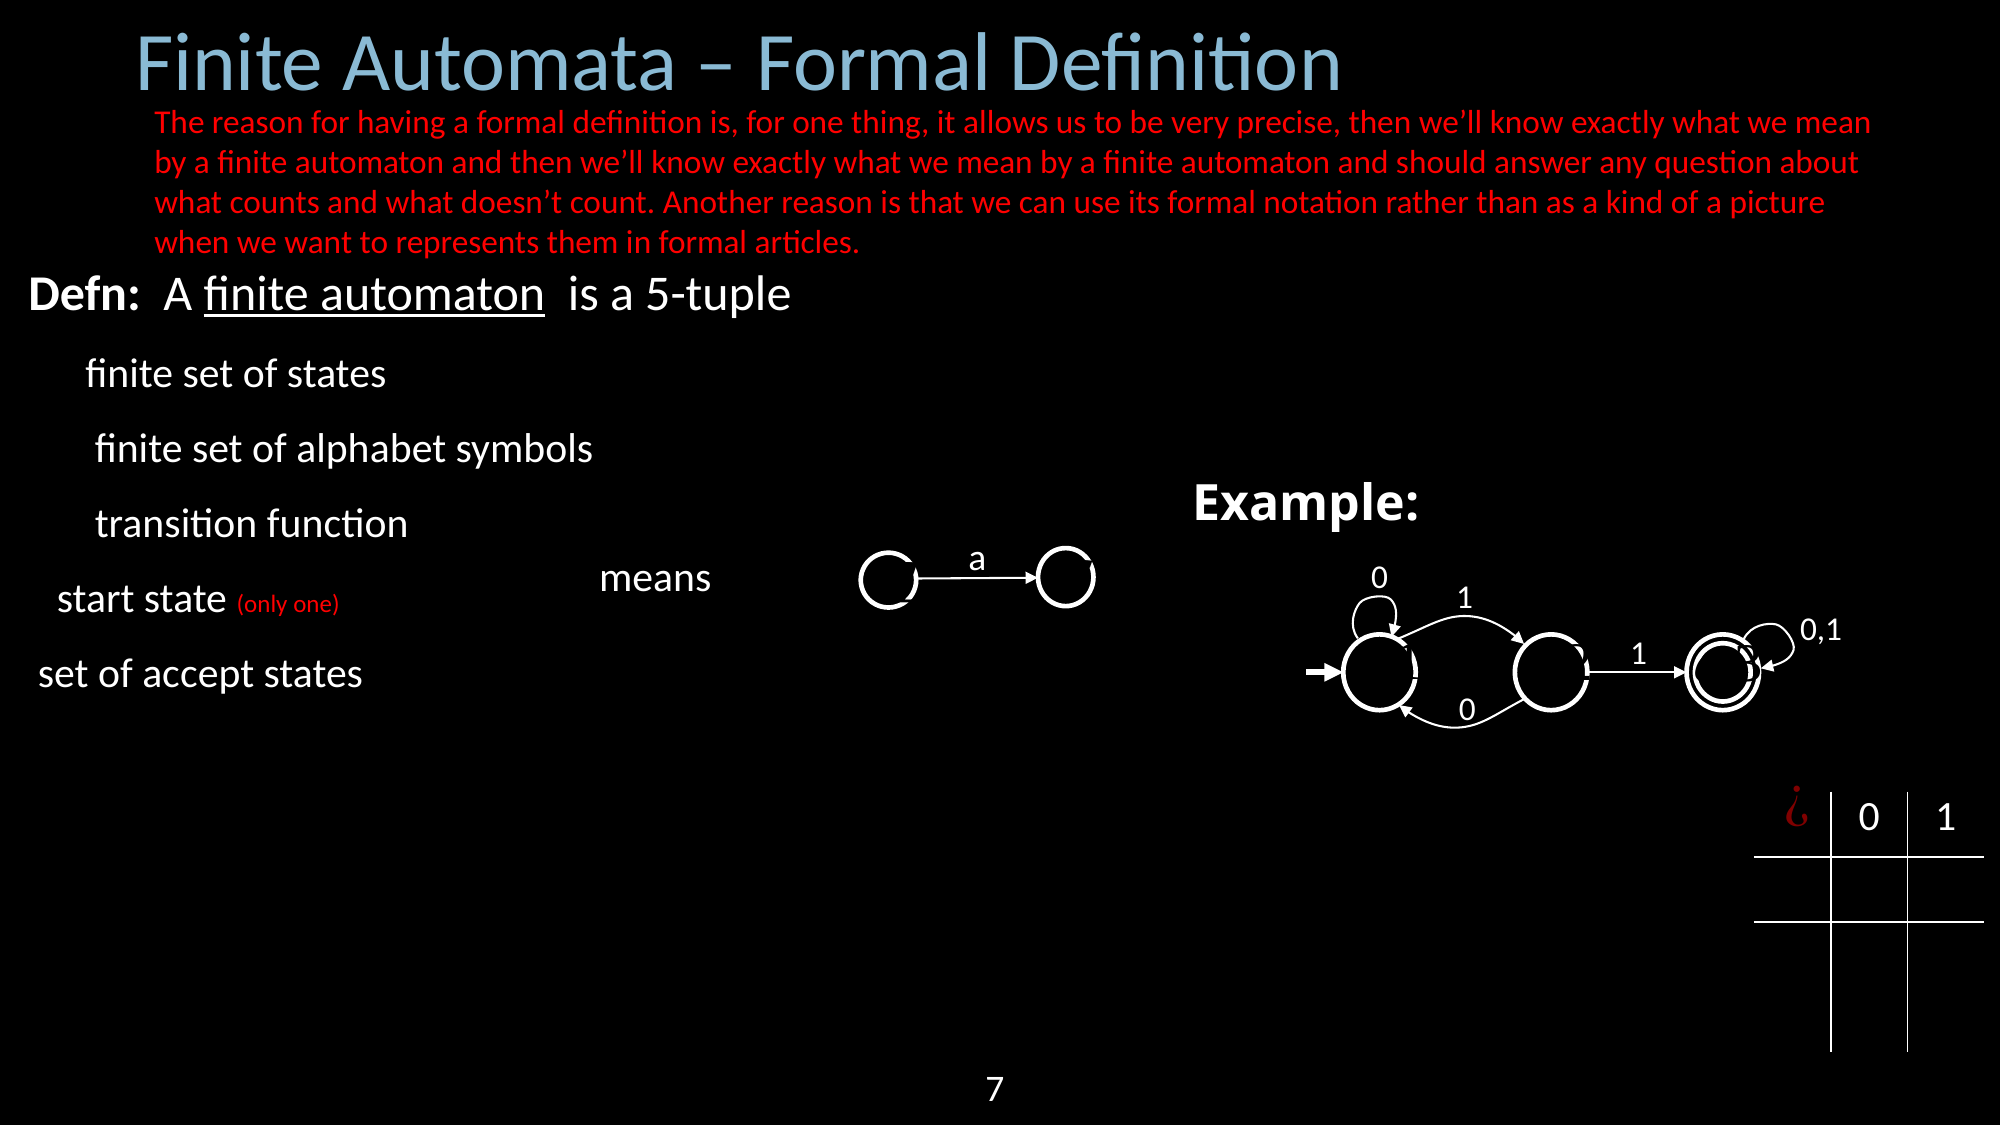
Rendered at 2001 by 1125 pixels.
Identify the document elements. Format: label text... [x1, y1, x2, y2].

text_box Finite Automata – Formal Definition [74, 0, 1405, 115]
text_box Example: [1177, 462, 1435, 538]
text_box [1244, 547, 1858, 736]
text_box The reason for having a formal definition is, for one thing, it allows us to be very precise, then we’ll know exactly what we mean by a finite automaton and then we’ll know exactly what we mean by a finite automaton and should answer any question about what counts and what doesn’t count. Another reason is that we can use its formal notation rather than as a kind of a picture when we want to represents them in formal articles. [139, 92, 1901, 268]
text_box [444, 525, 1099, 608]
text_box 7 [970, 1056, 1020, 1117]
